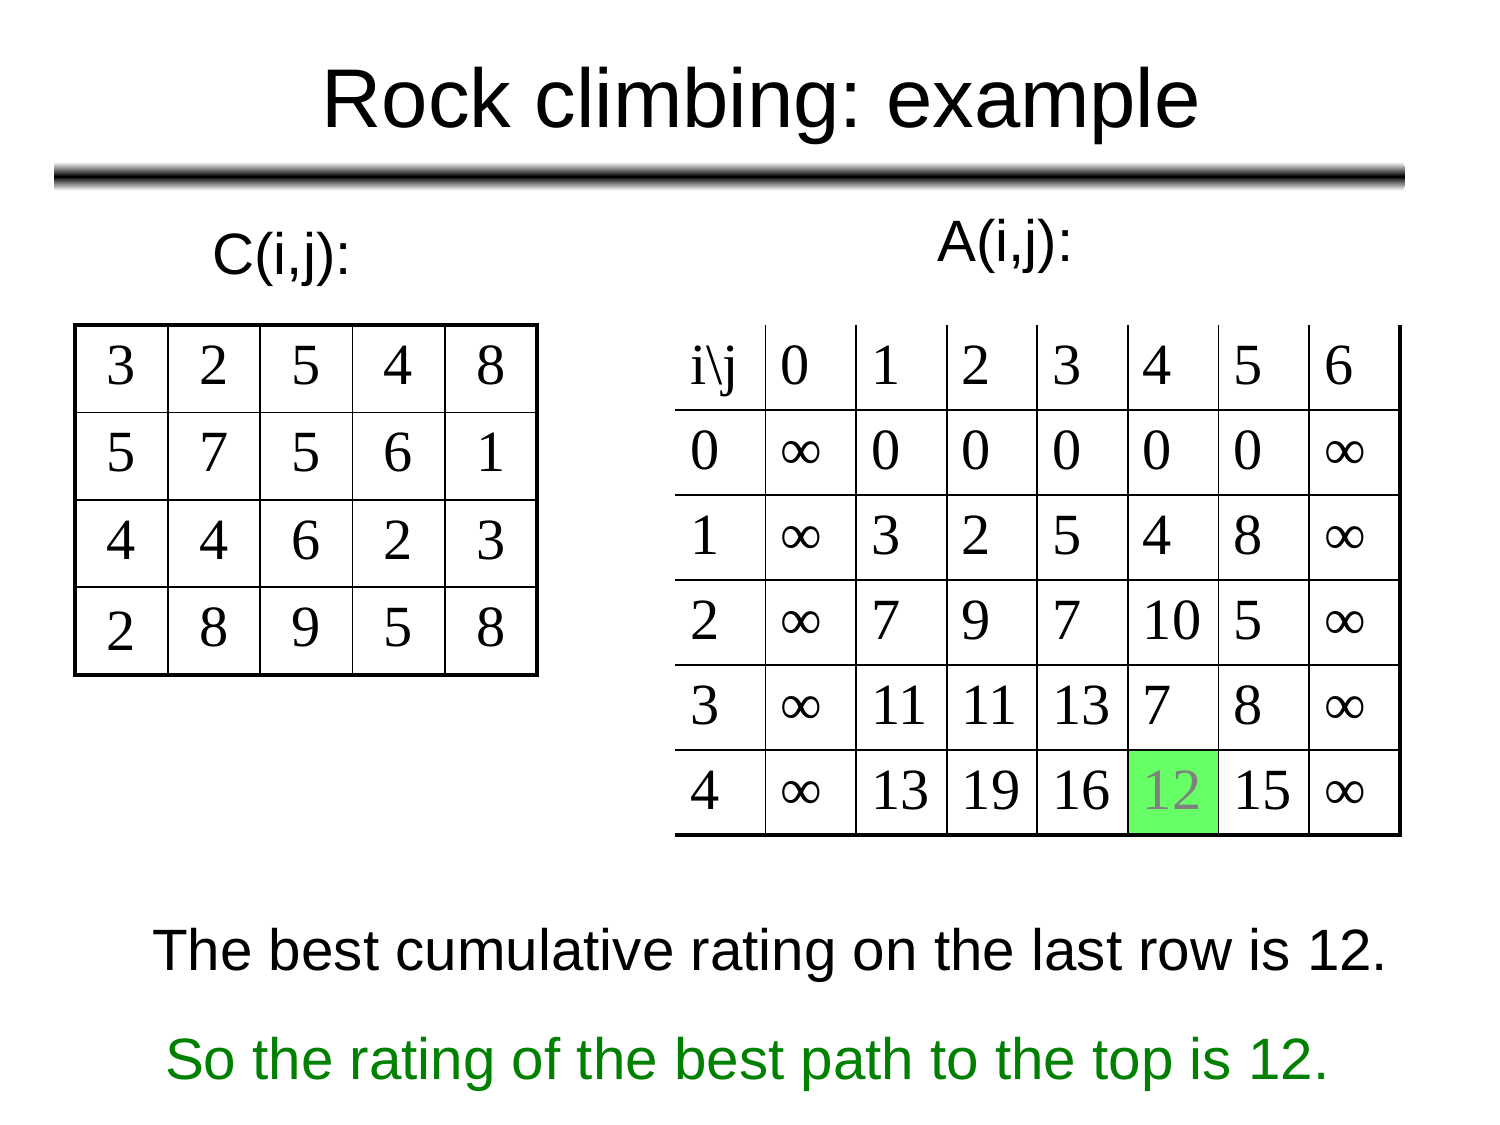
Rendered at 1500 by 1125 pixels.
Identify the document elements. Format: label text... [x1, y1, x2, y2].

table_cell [1310, 751, 1398, 833]
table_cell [1219, 751, 1308, 833]
text_box A(i,j): [922, 204, 1097, 282]
table_header 2 [948, 325, 1036, 409]
table_cell 5 [77, 413, 167, 499]
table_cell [1038, 581, 1127, 664]
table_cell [1310, 496, 1398, 579]
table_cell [1310, 581, 1398, 664]
table_header 4 [353, 327, 444, 412]
table_cell 7 [169, 413, 259, 499]
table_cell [857, 751, 946, 833]
table_header 8 [446, 327, 535, 412]
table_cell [675, 496, 765, 579]
table_cell 4 [169, 501, 259, 586]
table_cell 4 [77, 501, 167, 586]
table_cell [1129, 496, 1218, 579]
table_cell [857, 581, 946, 664]
table_header 0 [766, 325, 855, 409]
text_box The best cumulative rating on the last row is 12. [137, 912, 1442, 991]
table_header 6 [1310, 325, 1398, 409]
table_header 2 [169, 327, 259, 412]
table_cell 0 [1129, 411, 1218, 494]
table_header 3 [1038, 325, 1127, 409]
table_cell 2 [353, 501, 444, 586]
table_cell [1219, 581, 1308, 664]
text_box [150, 1021, 1388, 1100]
table_header i\j [675, 325, 765, 409]
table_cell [1219, 666, 1308, 749]
table_cell 3 [446, 501, 535, 586]
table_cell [766, 496, 855, 579]
table_header 4 [1129, 325, 1218, 409]
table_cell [1129, 581, 1218, 664]
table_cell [1038, 751, 1127, 833]
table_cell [1038, 496, 1127, 579]
table_cell 0 [1038, 411, 1127, 494]
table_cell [857, 666, 946, 749]
table_cell 8 [446, 588, 535, 673]
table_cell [948, 496, 1036, 579]
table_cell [1219, 496, 1308, 579]
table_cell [1310, 666, 1398, 749]
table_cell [766, 666, 855, 749]
table_cell 2 [77, 588, 167, 673]
table_cell 9 [261, 588, 352, 673]
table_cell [675, 751, 765, 833]
title Rock climbing: example [123, 0, 1399, 188]
table_cell 0 [1219, 411, 1308, 494]
table_cell 0 [675, 411, 765, 494]
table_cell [948, 581, 1036, 664]
table_header 5 [261, 327, 352, 412]
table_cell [766, 581, 855, 664]
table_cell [675, 666, 765, 749]
table_cell 5 [261, 413, 352, 499]
table_cell 0 [948, 411, 1036, 494]
text_box C(i,j): [197, 216, 369, 295]
table_cell 8 [169, 588, 259, 673]
table_header 5 [1219, 325, 1308, 409]
table_cell 0 [857, 411, 946, 494]
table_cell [948, 666, 1036, 749]
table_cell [948, 751, 1036, 833]
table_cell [766, 751, 855, 833]
table_cell ∞ [766, 411, 855, 494]
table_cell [1129, 751, 1218, 833]
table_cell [1038, 666, 1127, 749]
table_cell 6 [261, 501, 352, 586]
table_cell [1129, 666, 1218, 749]
table_cell 5 [353, 588, 444, 673]
table_header 1 [857, 325, 946, 409]
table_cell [857, 496, 946, 579]
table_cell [675, 581, 765, 664]
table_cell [1310, 411, 1398, 494]
table_cell 1 [446, 413, 535, 499]
table_cell 6 [353, 413, 444, 499]
table_header 3 [77, 327, 167, 412]
